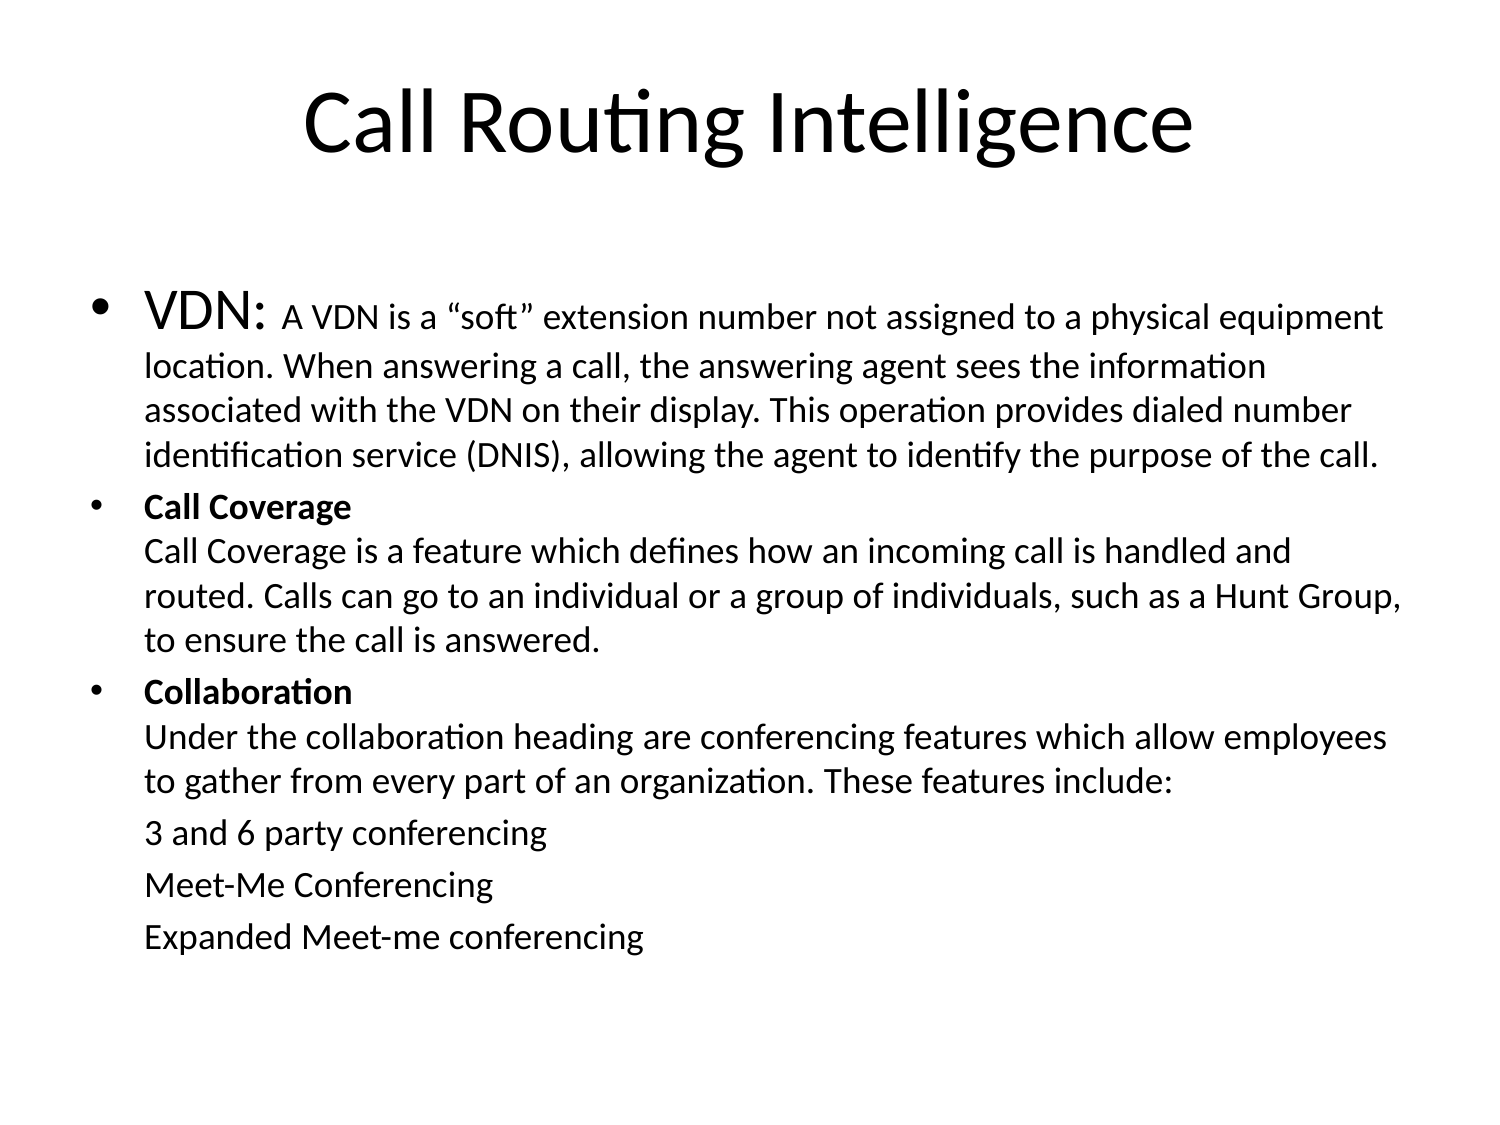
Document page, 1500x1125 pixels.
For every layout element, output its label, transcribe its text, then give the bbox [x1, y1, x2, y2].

title Call Routing Intelligence [75, 45, 1425, 188]
list VDN: A VDN is a “soft” extension number not assigned to a physical equipment location. When answering a call, the answering agent sees the information associated with the VDN on their display. This operation provides dialed number identification service (DNIS), allowing the agent to identify the purpose of the call. Call Coverage Call Coverage is a feature which defines how an incoming call is handled and routed. Calls can go to an individual or a group of individuals, such as a Hunt Group, to ensure the call is answered. Collaboration Under the collaboration heading are conferencing features which allow employees to gather from every part of an organization. These features include: 3 and 6 party conferencing Meet-Me Conferencing Expanded Meet-me conferencing [75, 262, 1425, 1005]
